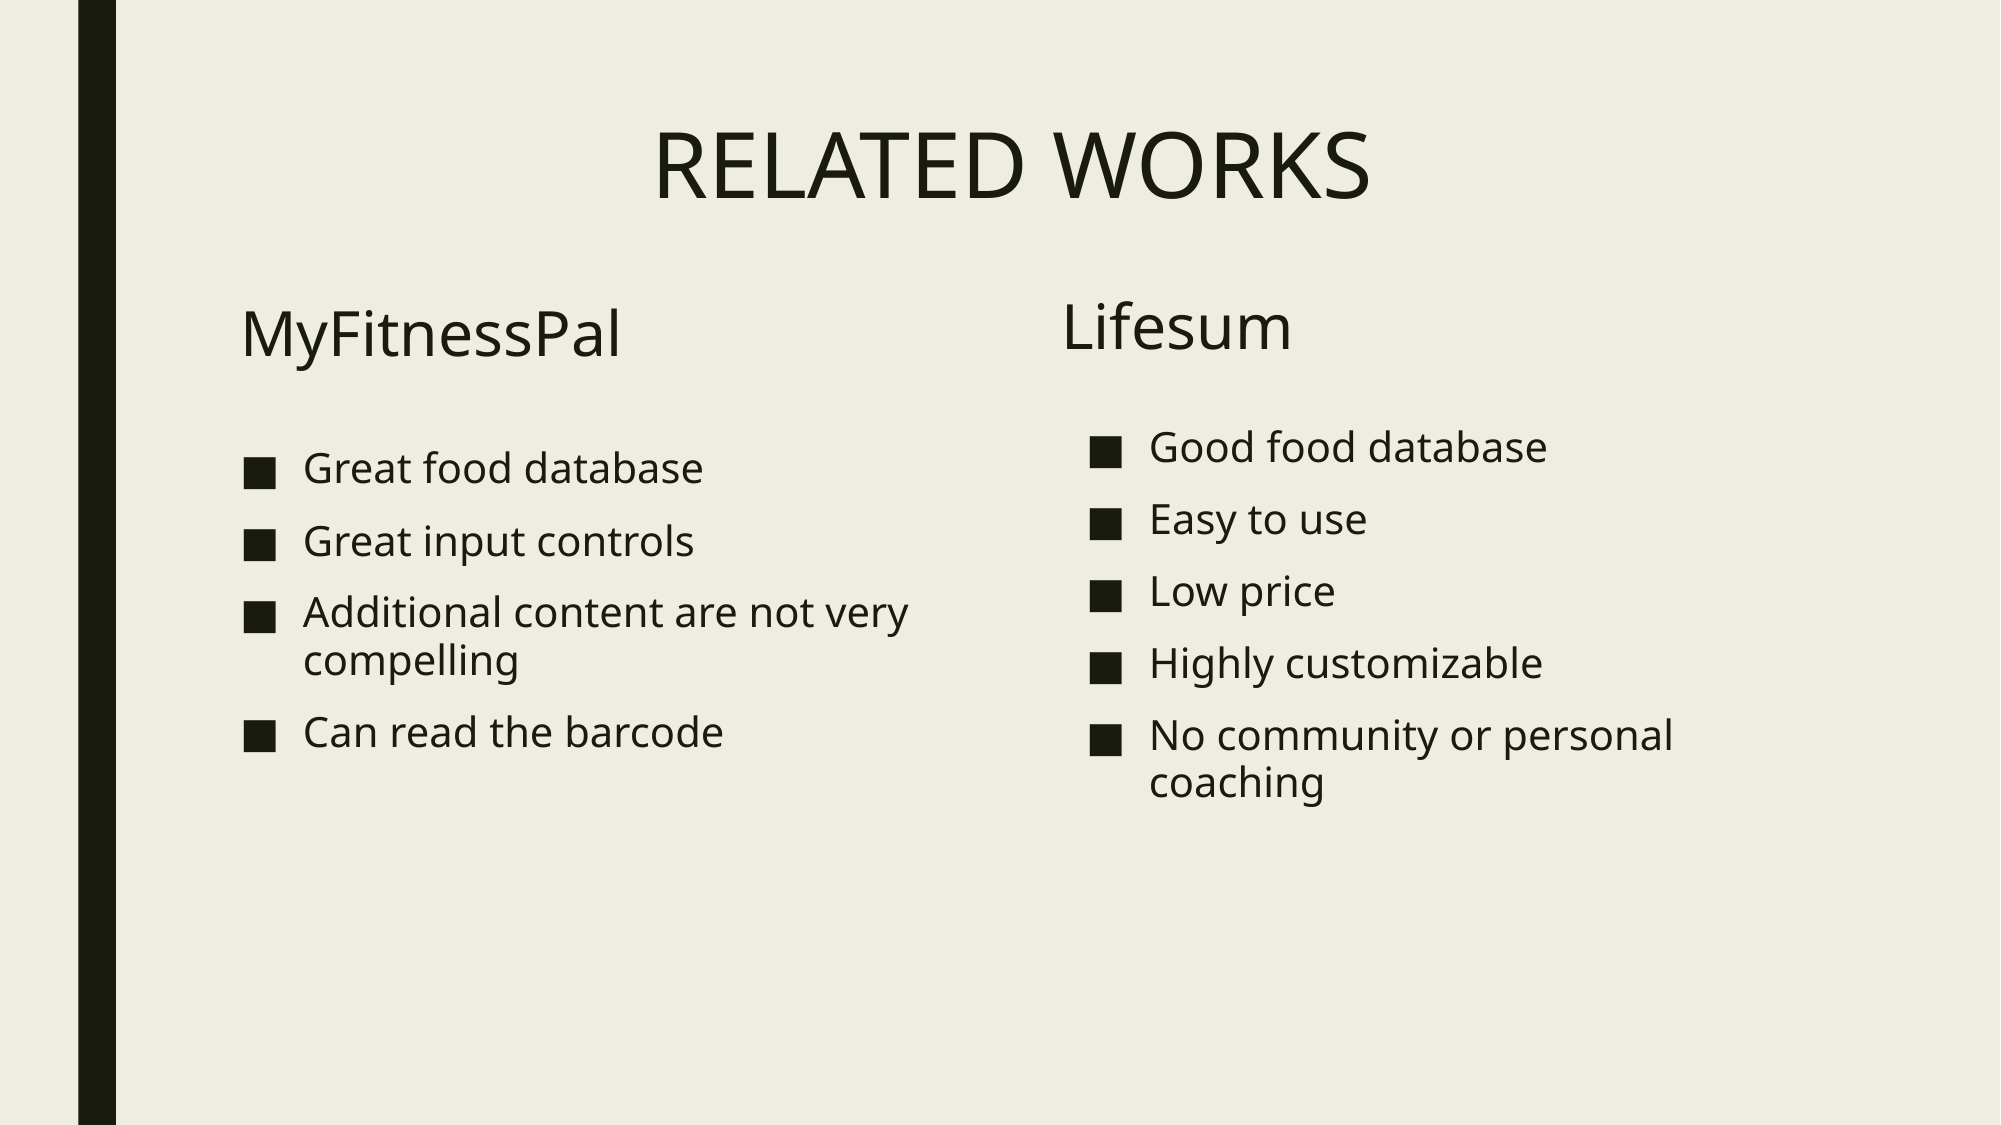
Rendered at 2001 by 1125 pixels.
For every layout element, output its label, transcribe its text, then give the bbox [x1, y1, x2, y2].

list Lifesum [1045, 293, 1775, 370]
list Good food database Easy to use Low price Highly customizable No community or personal coaching [1071, 417, 1800, 1013]
title RELATED WORKS [225, 112, 1800, 232]
list MyFitnessPal [225, 293, 954, 378]
list Great food database Great input controls Additional content are not very compelling Can read the barcode [225, 438, 954, 1034]
